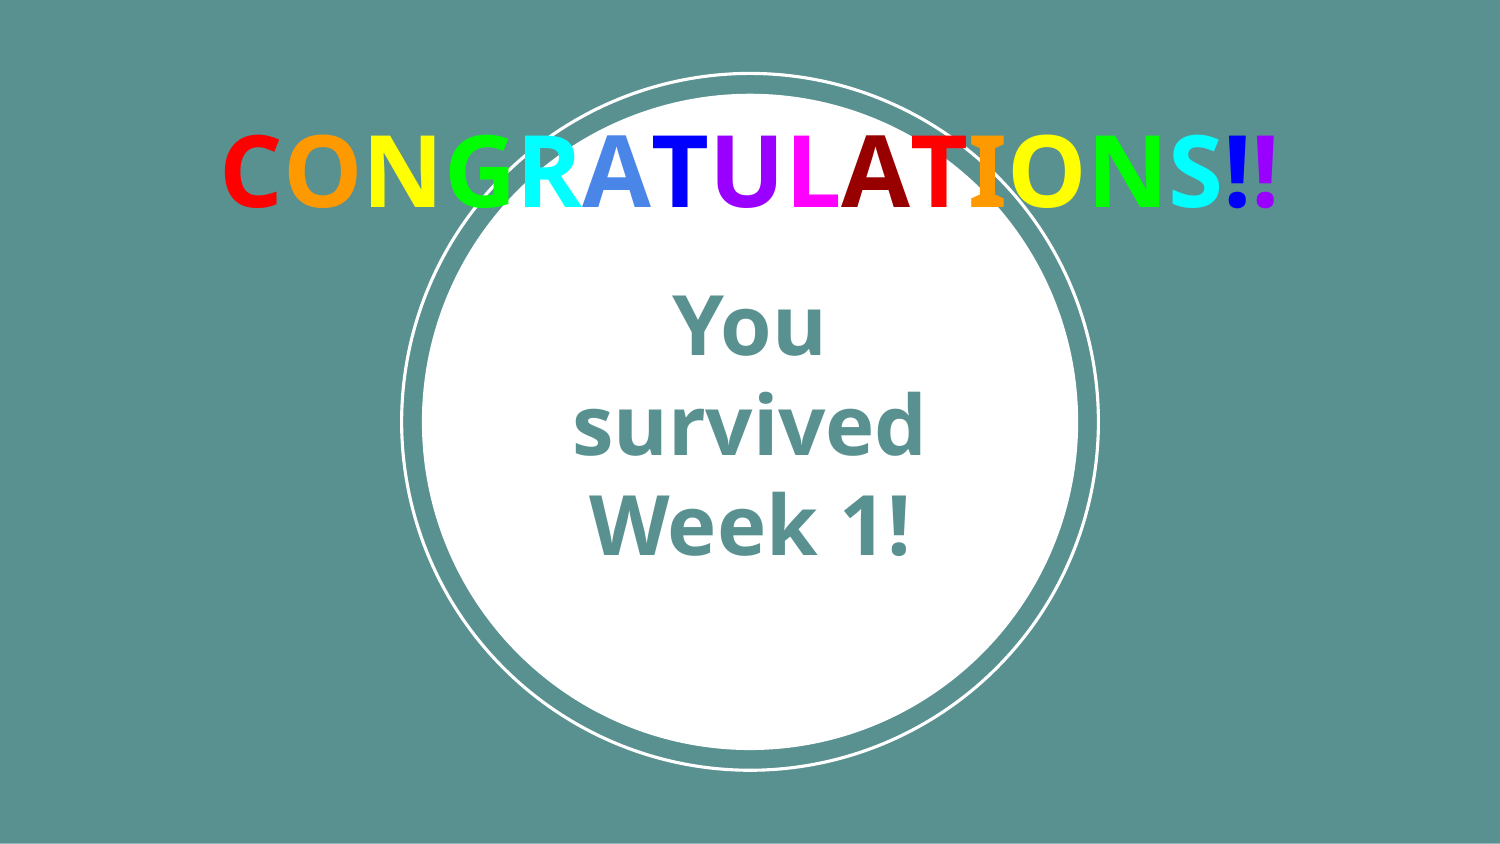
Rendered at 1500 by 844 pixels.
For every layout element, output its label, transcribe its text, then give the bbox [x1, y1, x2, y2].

title You survived Week 1! [495, 272, 1005, 572]
text_box CONGRATULATIONS!! [157, 92, 1342, 243]
